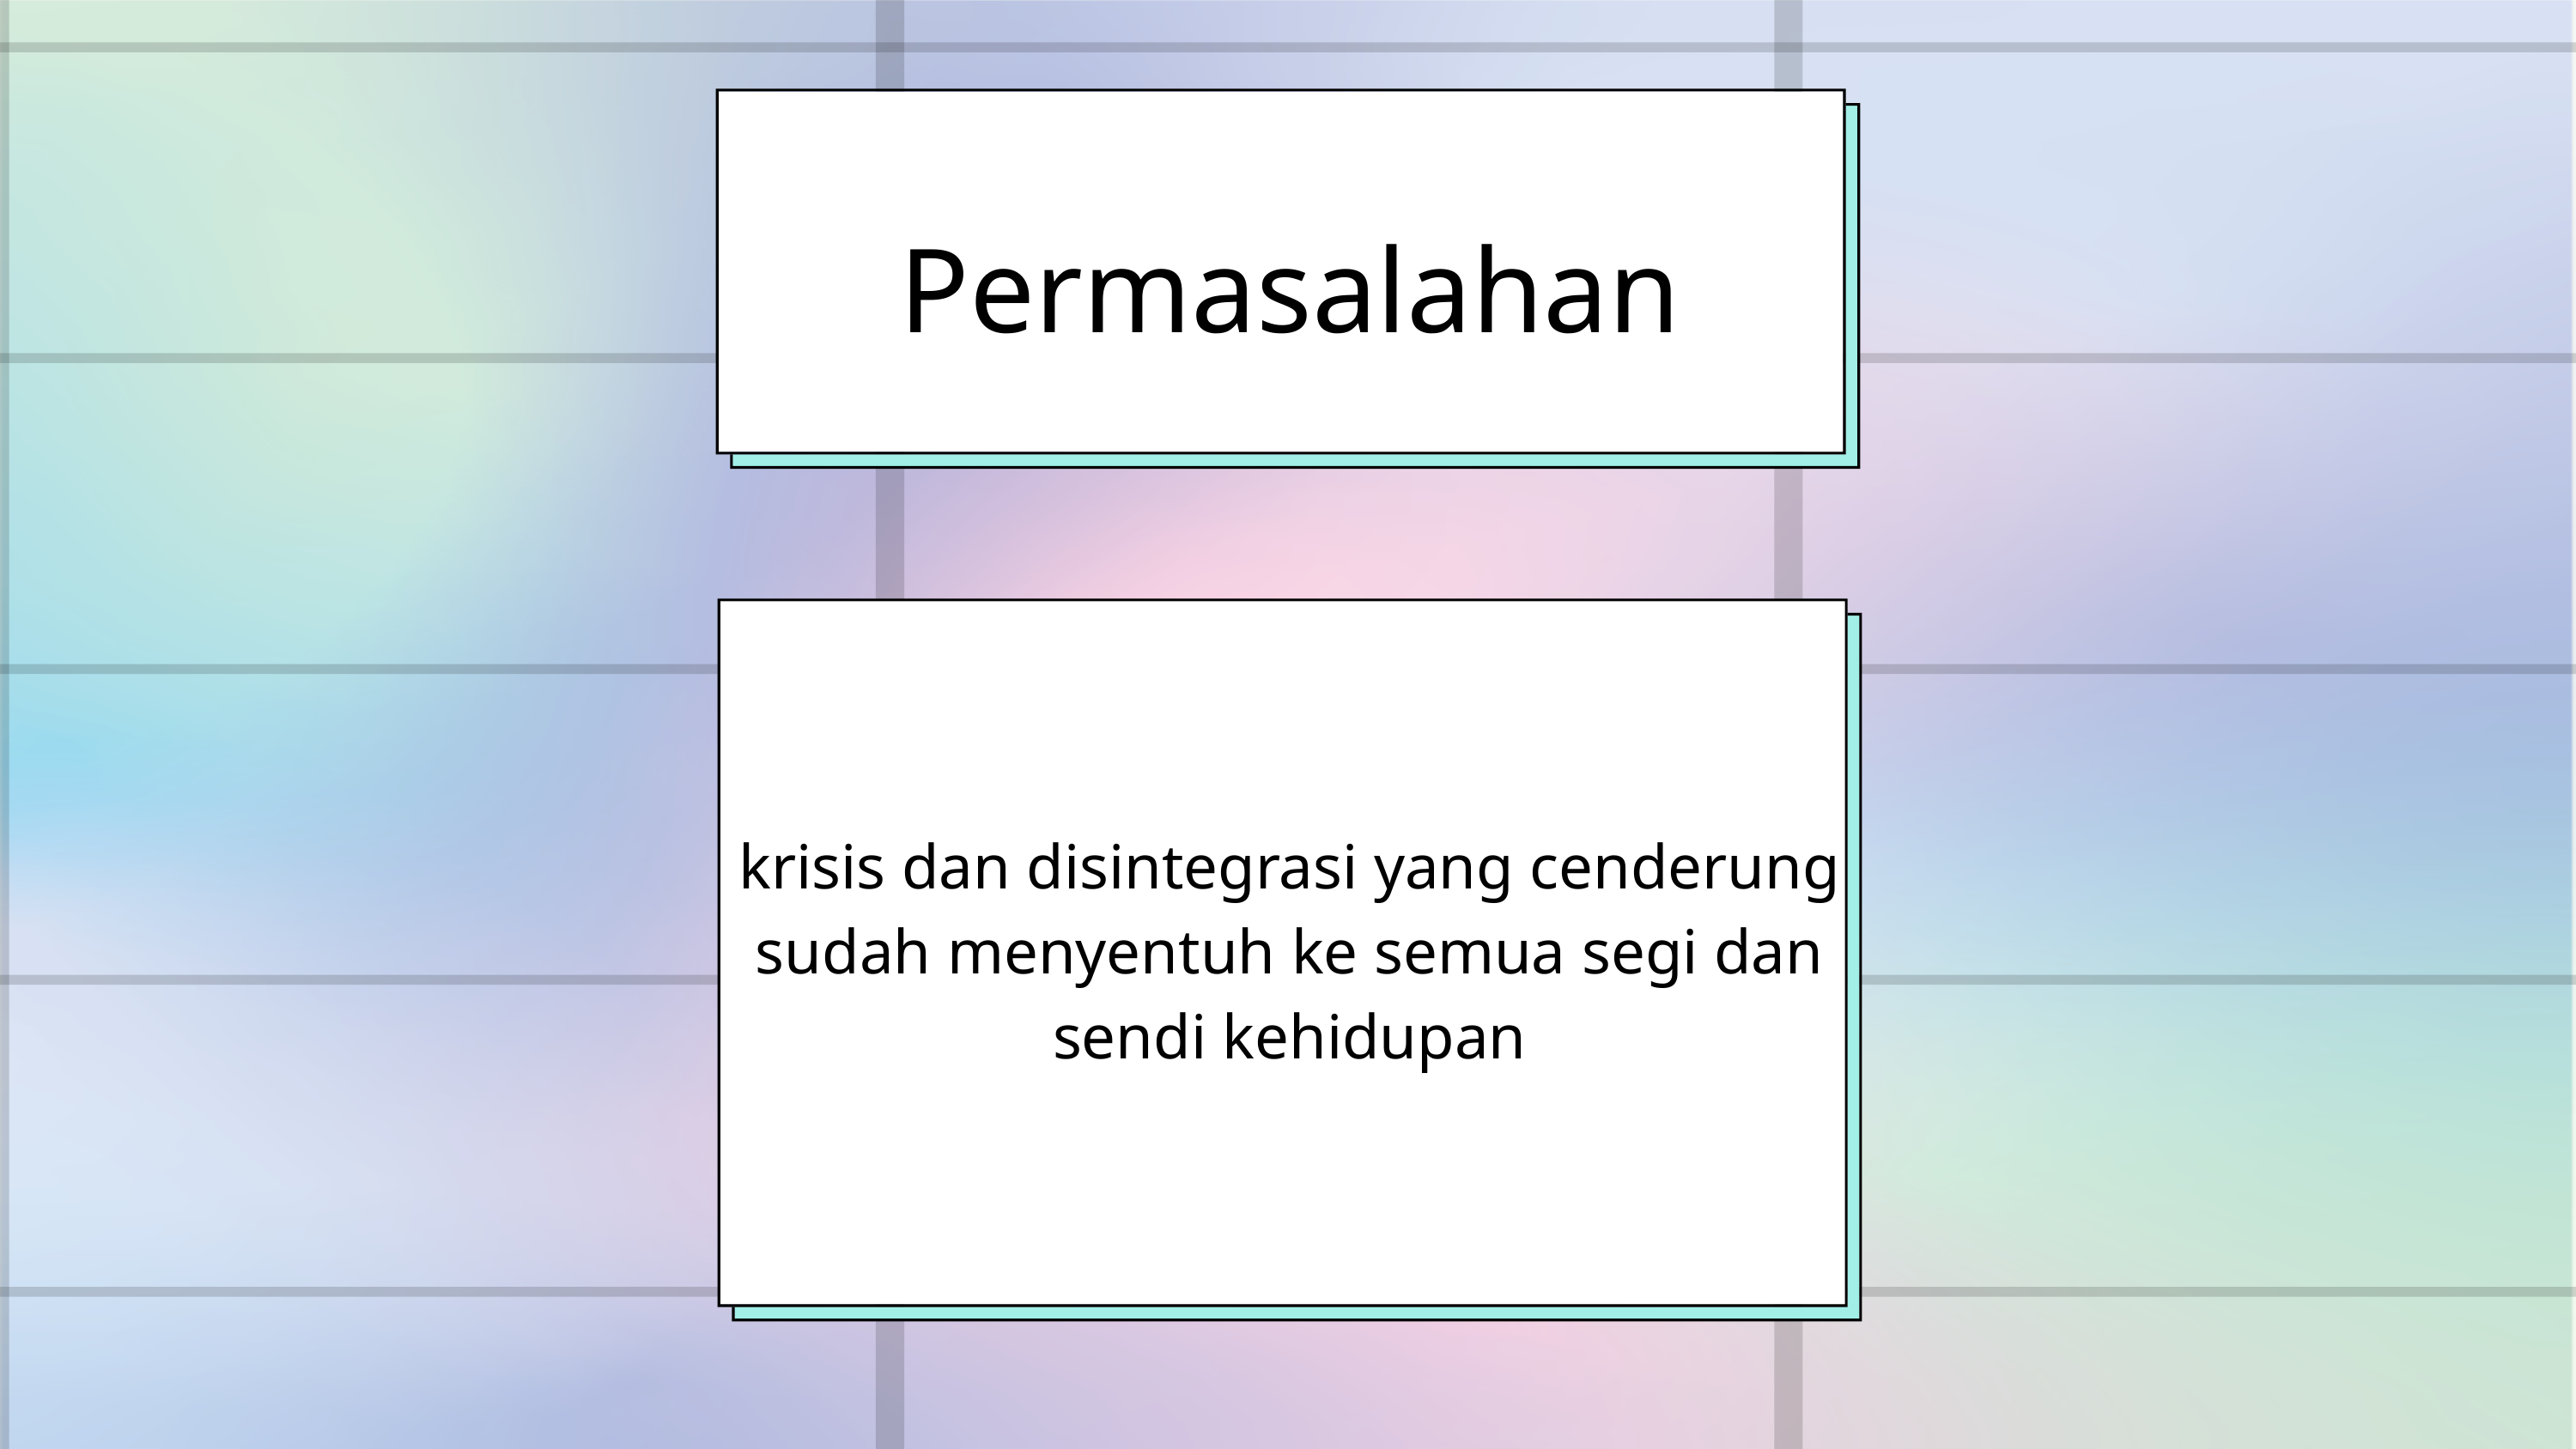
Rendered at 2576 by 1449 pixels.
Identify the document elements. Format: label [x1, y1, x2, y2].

text_box [0, 0, 2576, 1449]
text_box [717, 597, 1862, 1322]
text_box [715, 88, 1861, 470]
